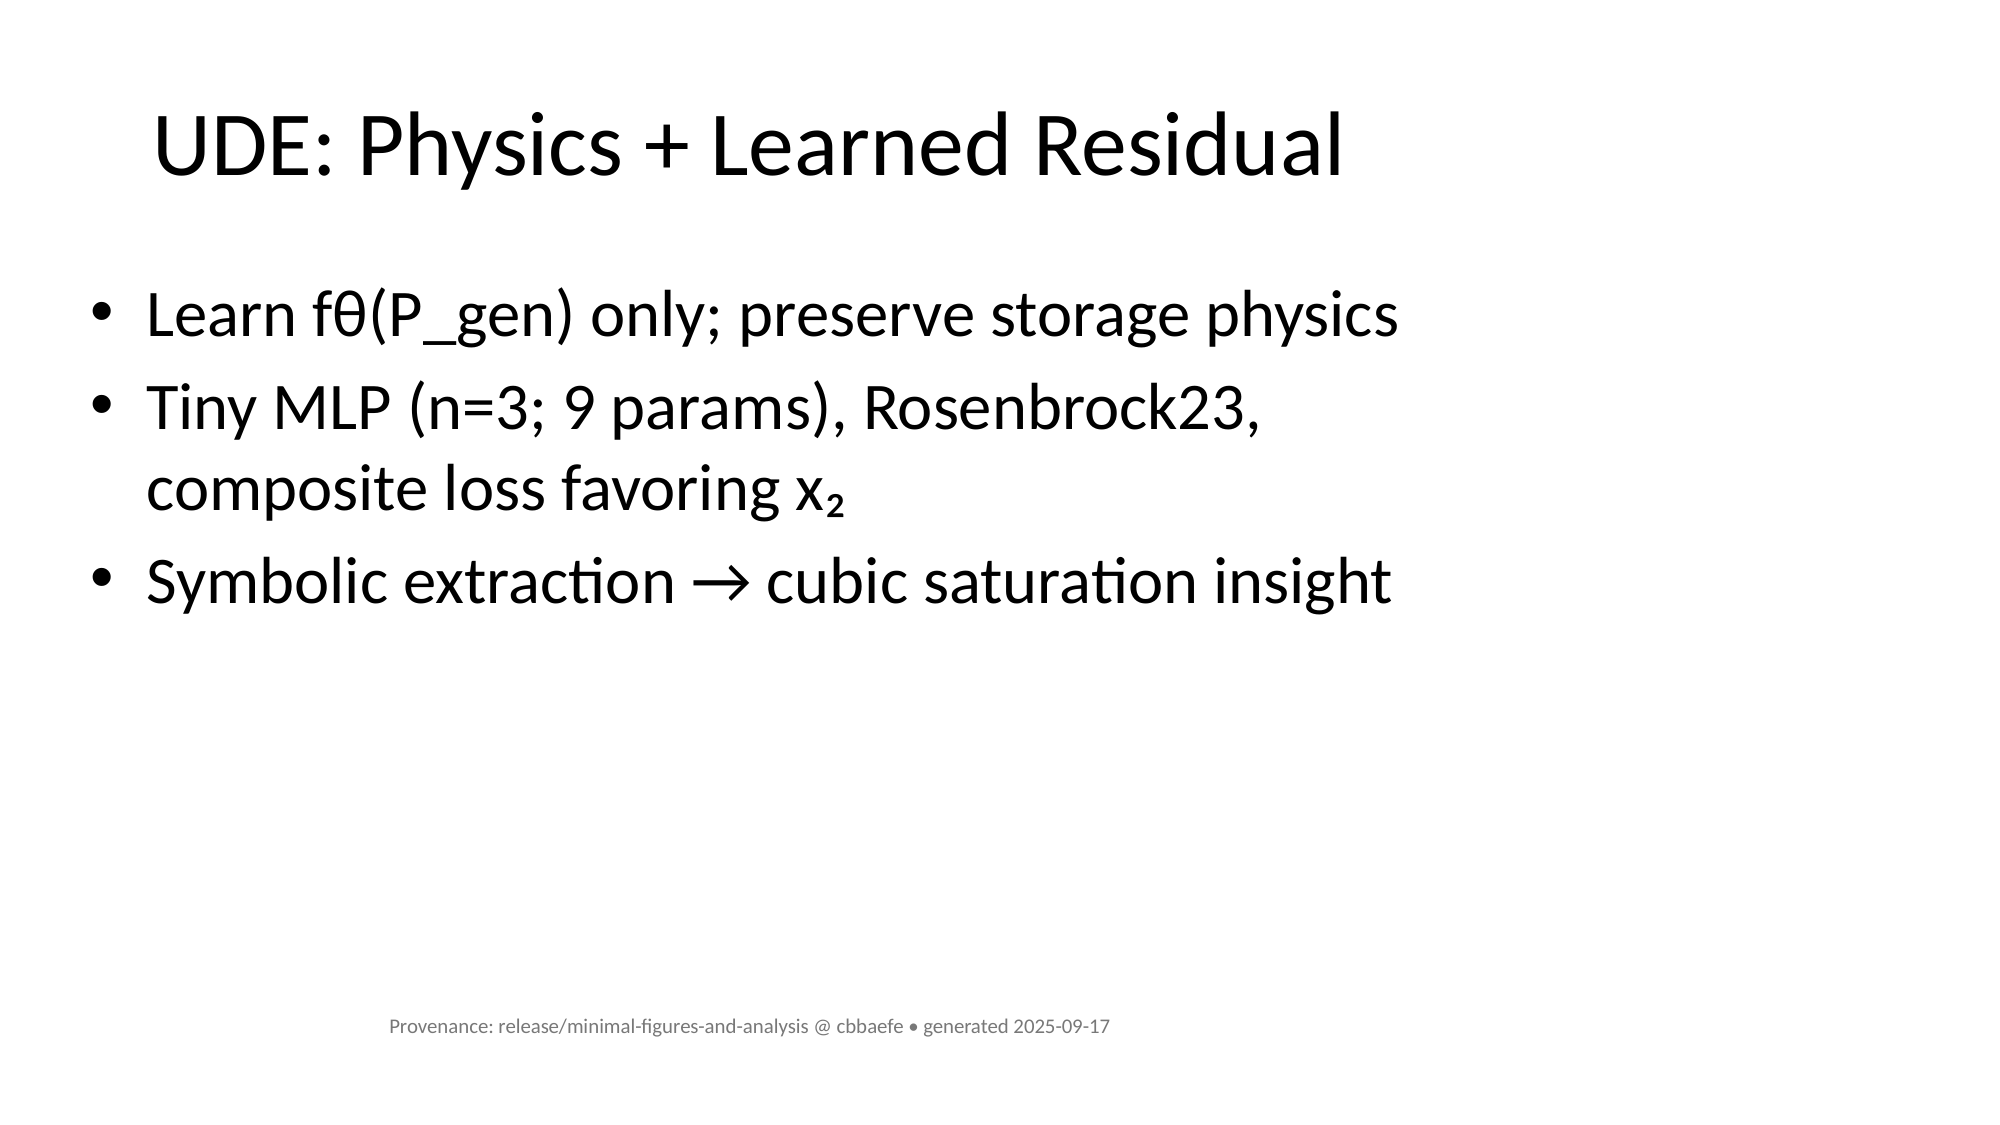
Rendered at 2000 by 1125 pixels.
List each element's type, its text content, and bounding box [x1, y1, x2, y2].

text_box Provenance: release/minimal-figures-and-analysis @ cbbaefe • generated 2025-09-17 [374, 1005, 1126, 1045]
title UDE: Physics + Learned Residual [75, 45, 1425, 233]
list Learn fθ(P_gen) only; preserve storage physics Tiny MLP (n=3; 9 params), Rosenbrock23, composite loss favoring x₂ Symbolic extraction → cubic saturation insight [75, 262, 1425, 1005]
